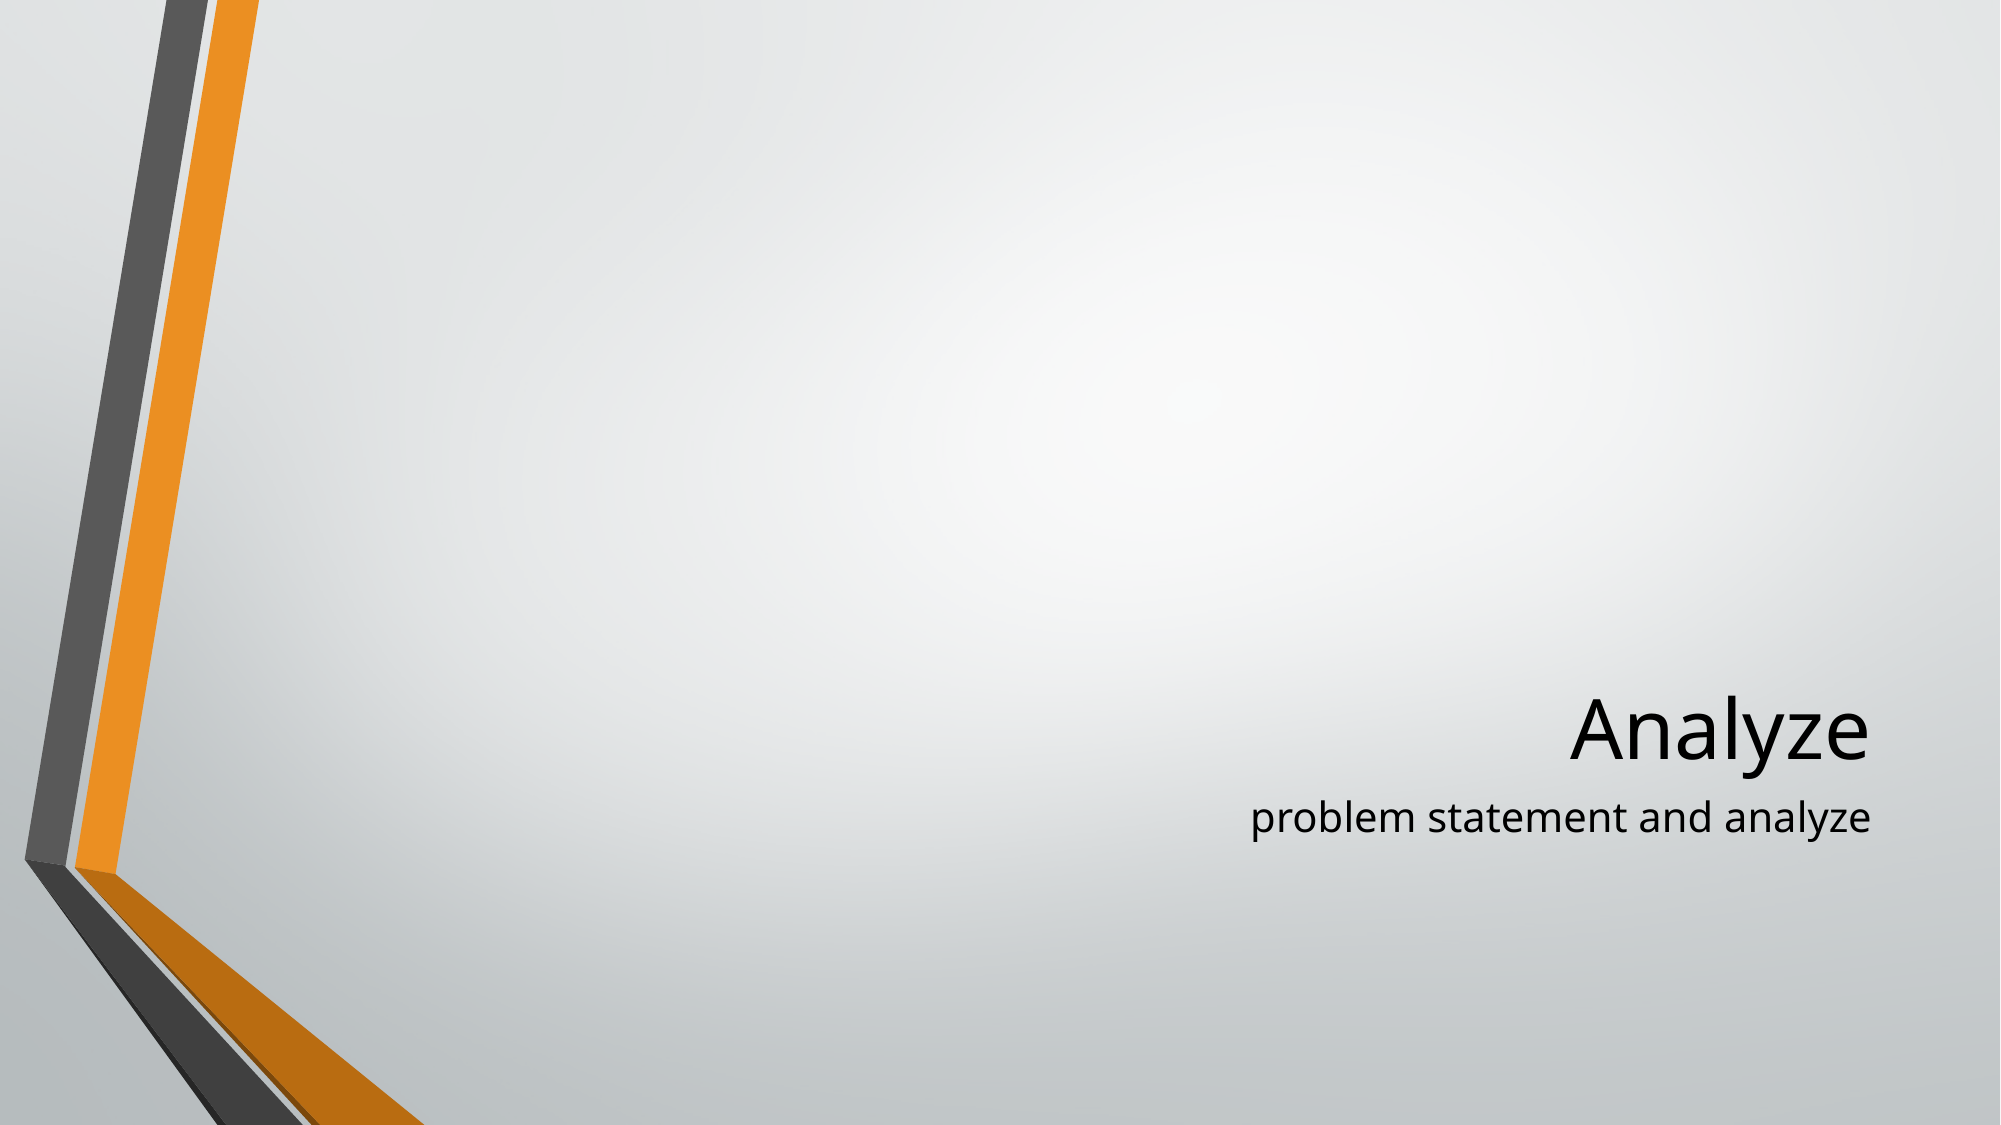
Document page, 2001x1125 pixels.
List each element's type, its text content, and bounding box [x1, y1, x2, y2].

list problem statement and analyze [421, 783, 1887, 925]
title Analyze [421, 437, 1887, 783]
